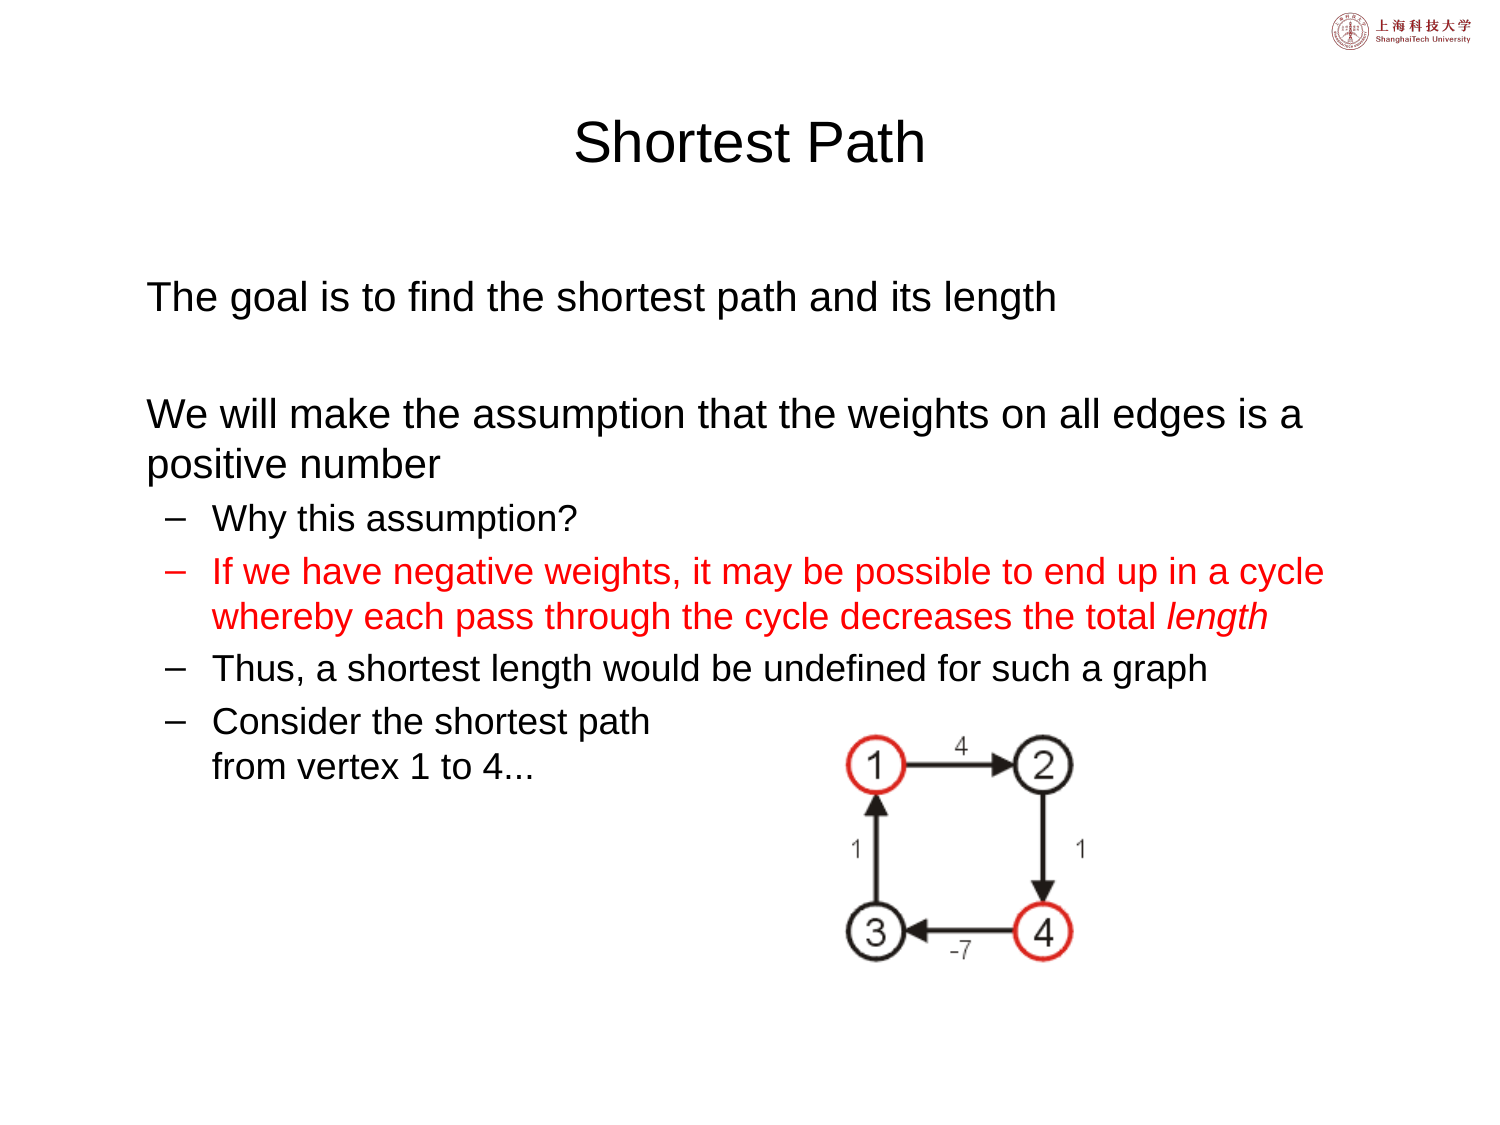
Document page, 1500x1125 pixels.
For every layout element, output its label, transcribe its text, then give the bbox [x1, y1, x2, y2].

picture [1327, 0, 1478, 109]
title Shortest Path [74, 44, 1426, 233]
picture [832, 727, 1093, 969]
list The goal is to find the shortest path and its length We will make the assumption that the weights on all edges is a positive number Why this assumption? If we have negative weights, it may be possible to end up in a cycle whereby each pass through the cycle decreases the total length Thus, a shortest length would be undefined for such a graph Consider the shortest path from vertex 1 to 4... [74, 262, 1426, 1006]
